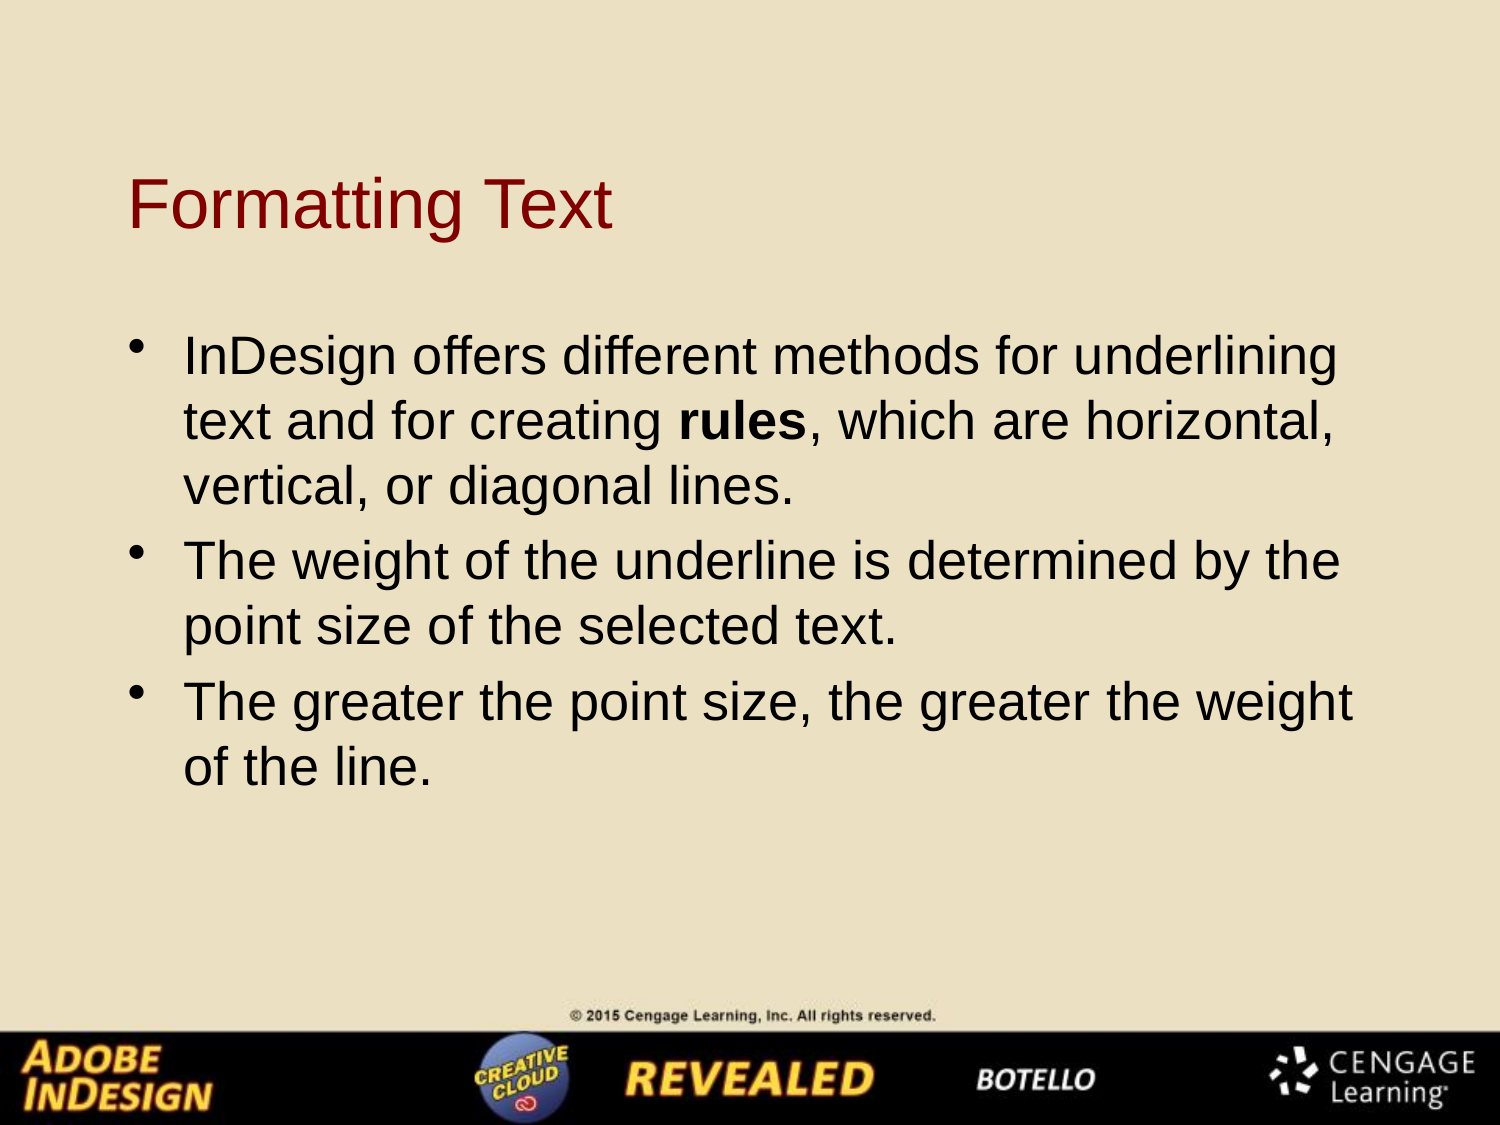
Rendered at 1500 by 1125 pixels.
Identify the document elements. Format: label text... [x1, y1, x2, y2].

list InDesign offers different methods for underlining text and for creating rules, which are horizontal, vertical, or diagonal lines. The weight of the underline is determined by the point size of the selected text. The greater the point size, the greater the weight of the line. [112, 312, 1388, 1000]
title Formatting Text [112, 99, 1388, 300]
picture [0, 0, 1500, 1125]
